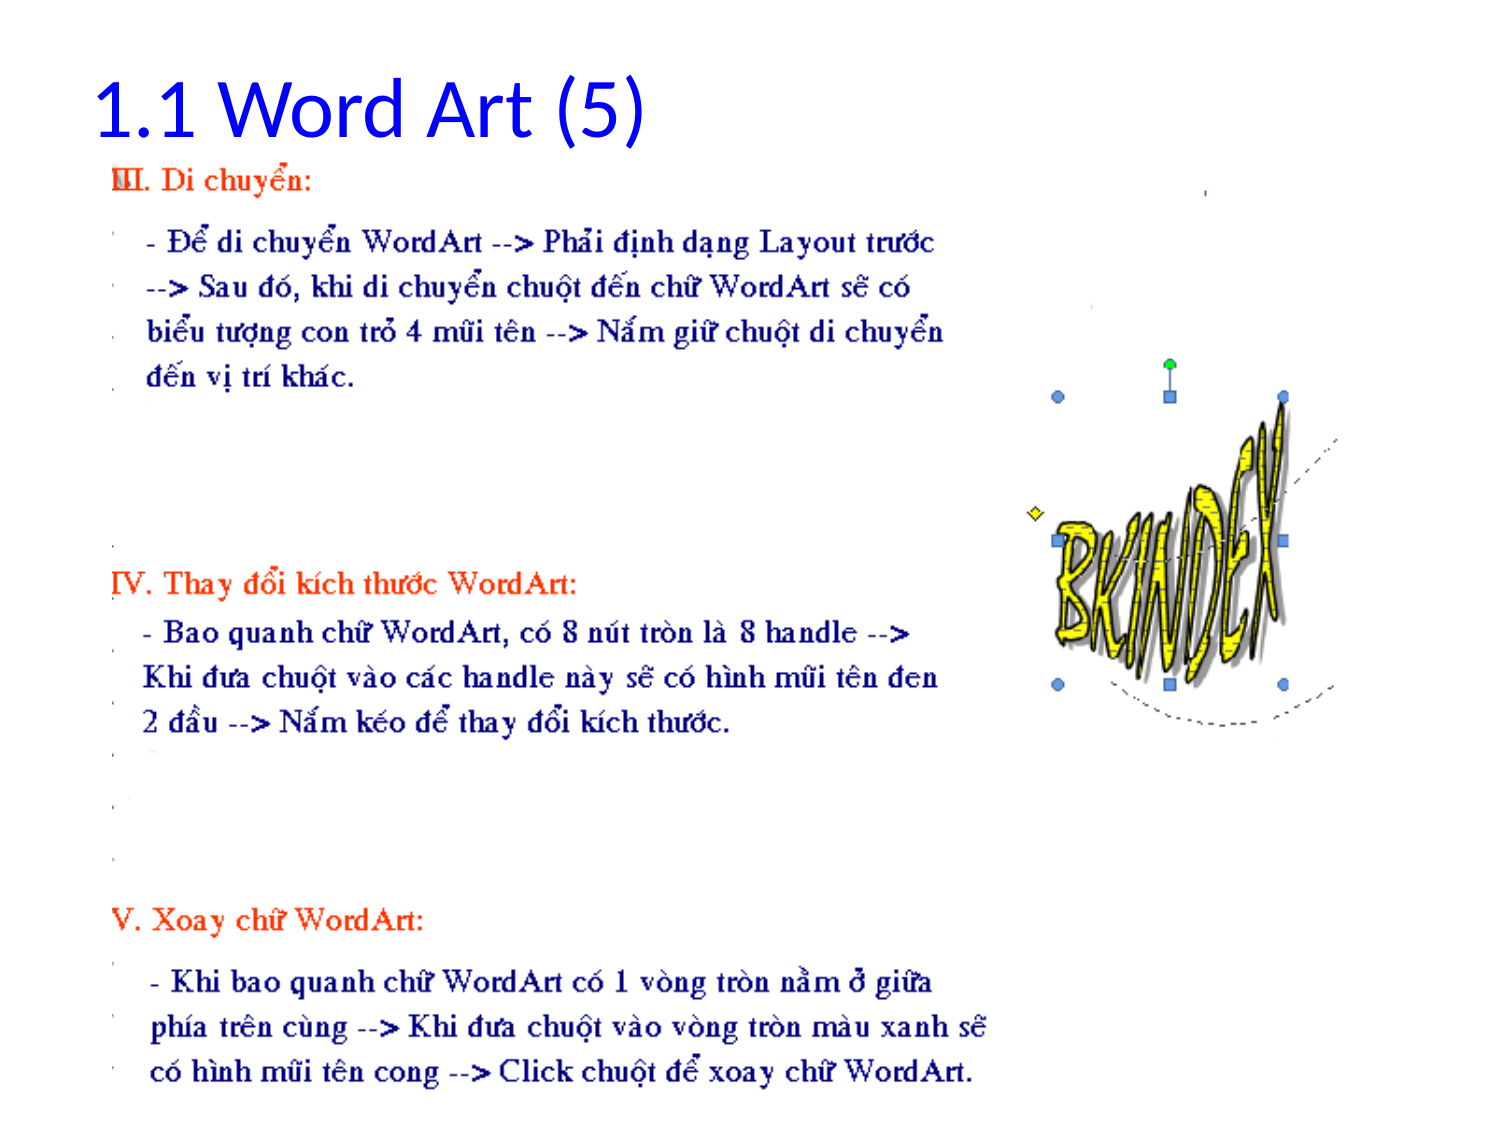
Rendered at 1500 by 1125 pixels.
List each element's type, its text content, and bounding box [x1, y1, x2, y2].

title 1.1 Word Art (5) [75, 45, 1425, 163]
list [112, 160, 1376, 1098]
